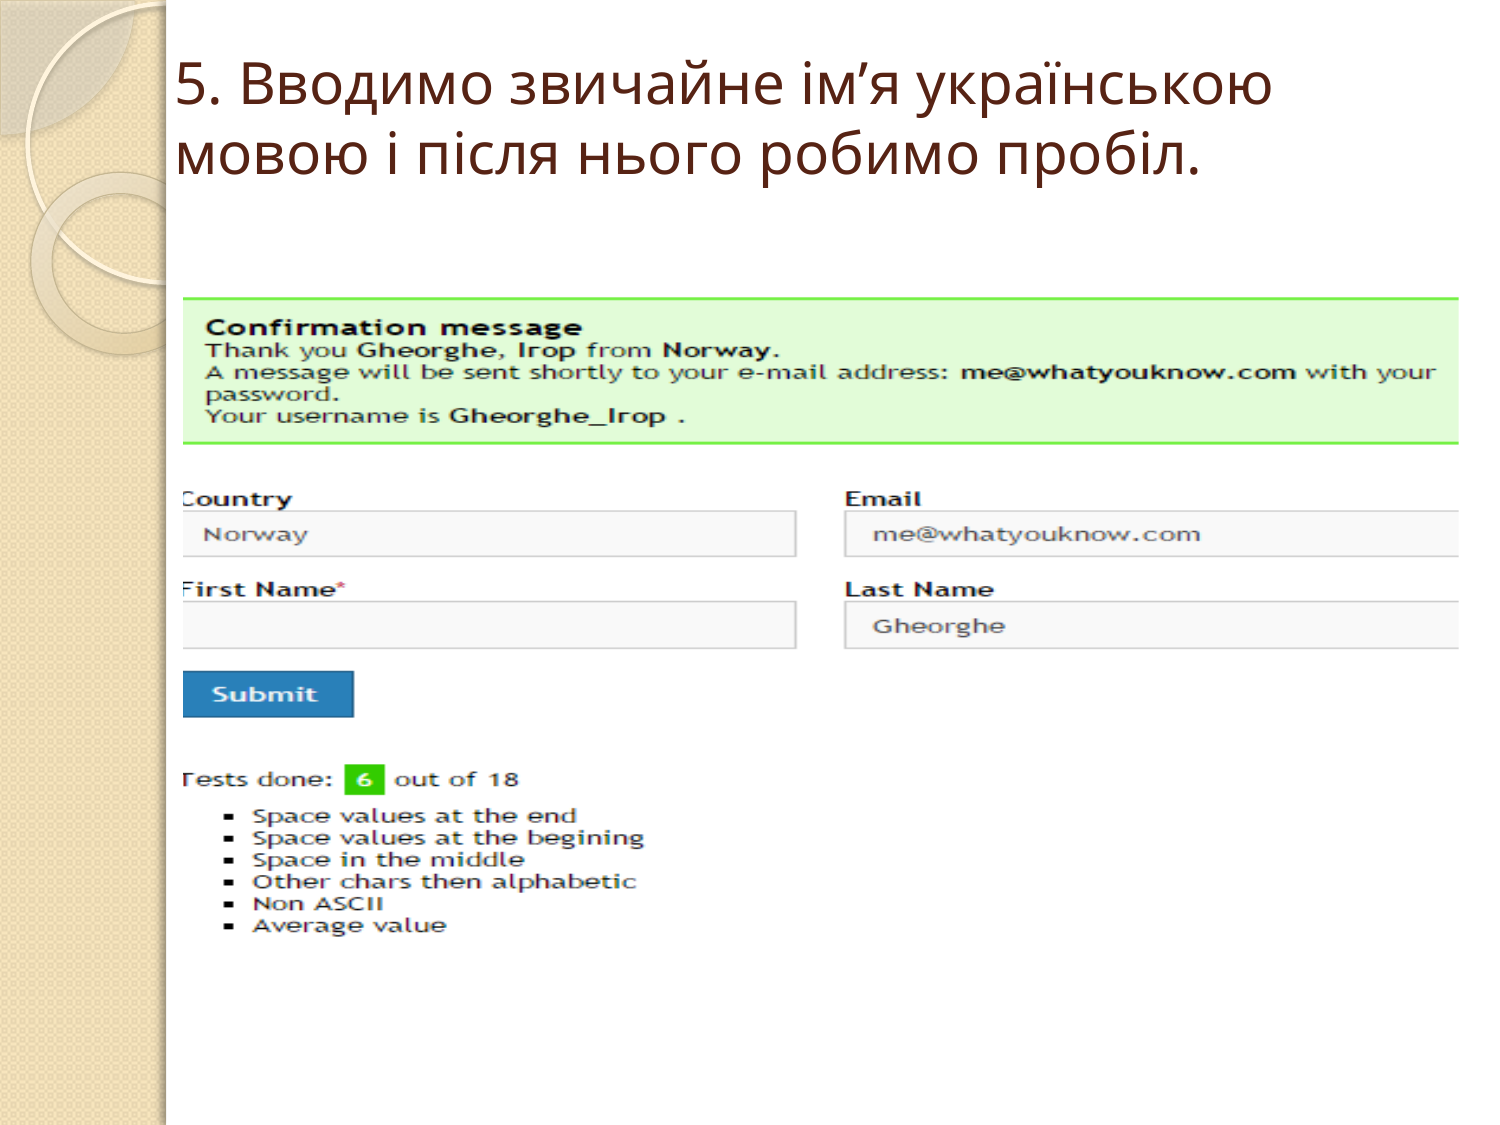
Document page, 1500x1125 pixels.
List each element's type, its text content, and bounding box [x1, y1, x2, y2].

title 5. Вводимо звичайне ім’я українською мовою і після нього робимо пробіл. [159, 0, 1500, 232]
picture [182, 278, 1459, 953]
